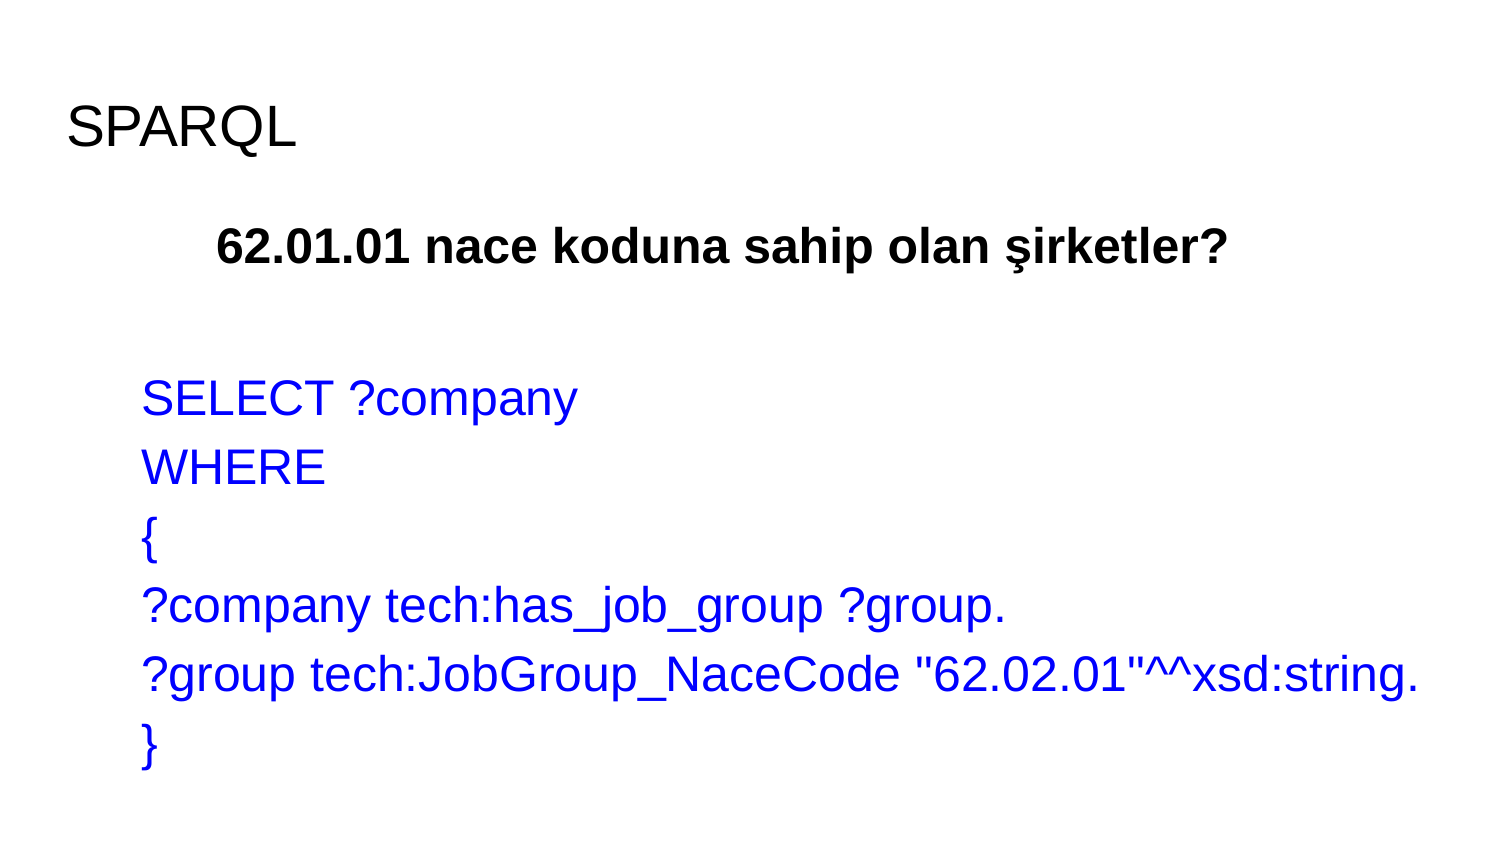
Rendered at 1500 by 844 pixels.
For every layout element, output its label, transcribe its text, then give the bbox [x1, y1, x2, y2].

list 62.01.01 nace koduna sahip olan şirketler? SELECT ?company WHERE { ?company tech:has_job_group ?group. ?group tech:JobGroup_NaceCode "62.02.01"^^xsd:string. } [51, 189, 1449, 803]
title SPARQL [51, 72, 1449, 167]
